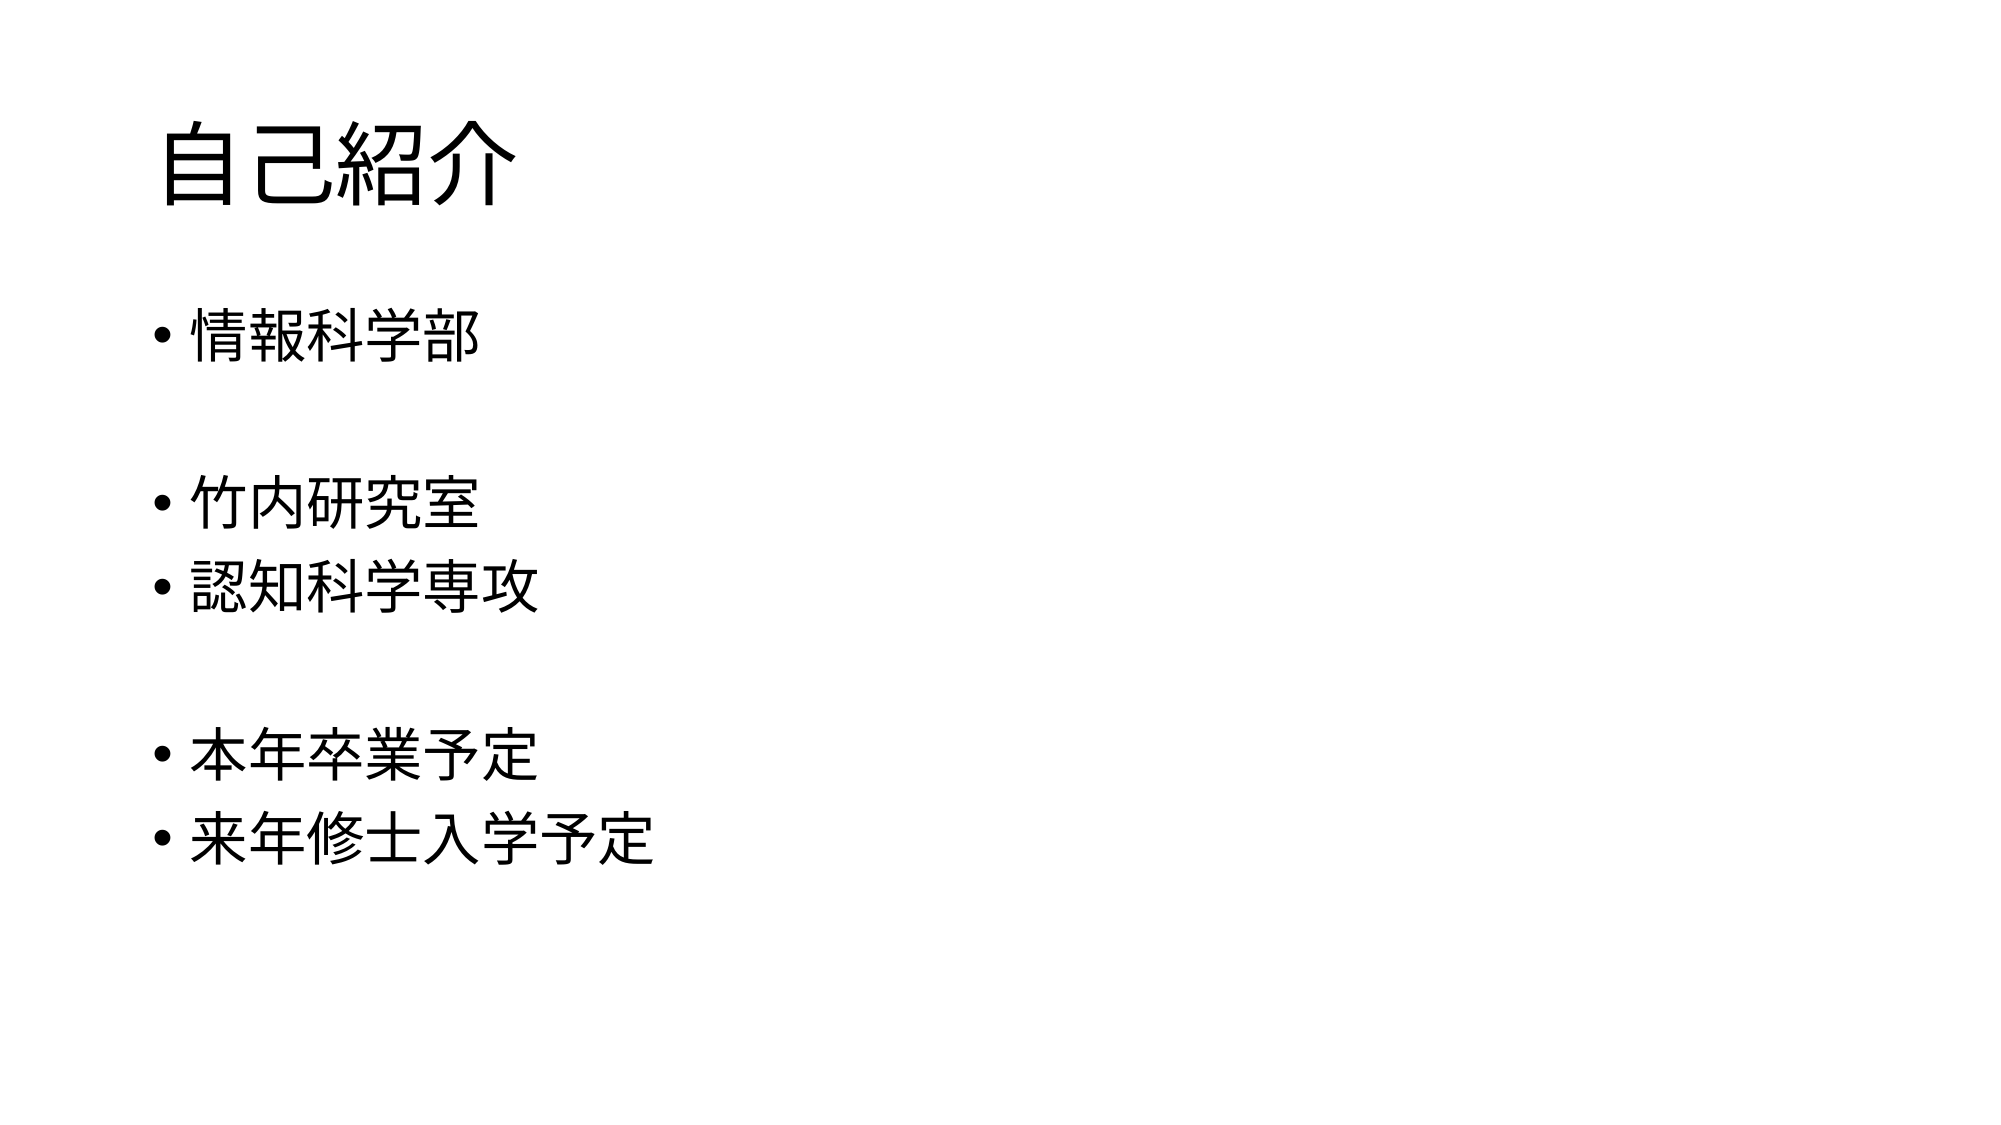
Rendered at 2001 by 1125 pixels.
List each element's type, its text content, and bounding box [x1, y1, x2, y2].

title 自己紹介 [137, 59, 1863, 278]
list 情報科学部 竹内研究室 認知科学専攻 本年卒業予定 来年修士入学予定 [137, 299, 1863, 1014]
